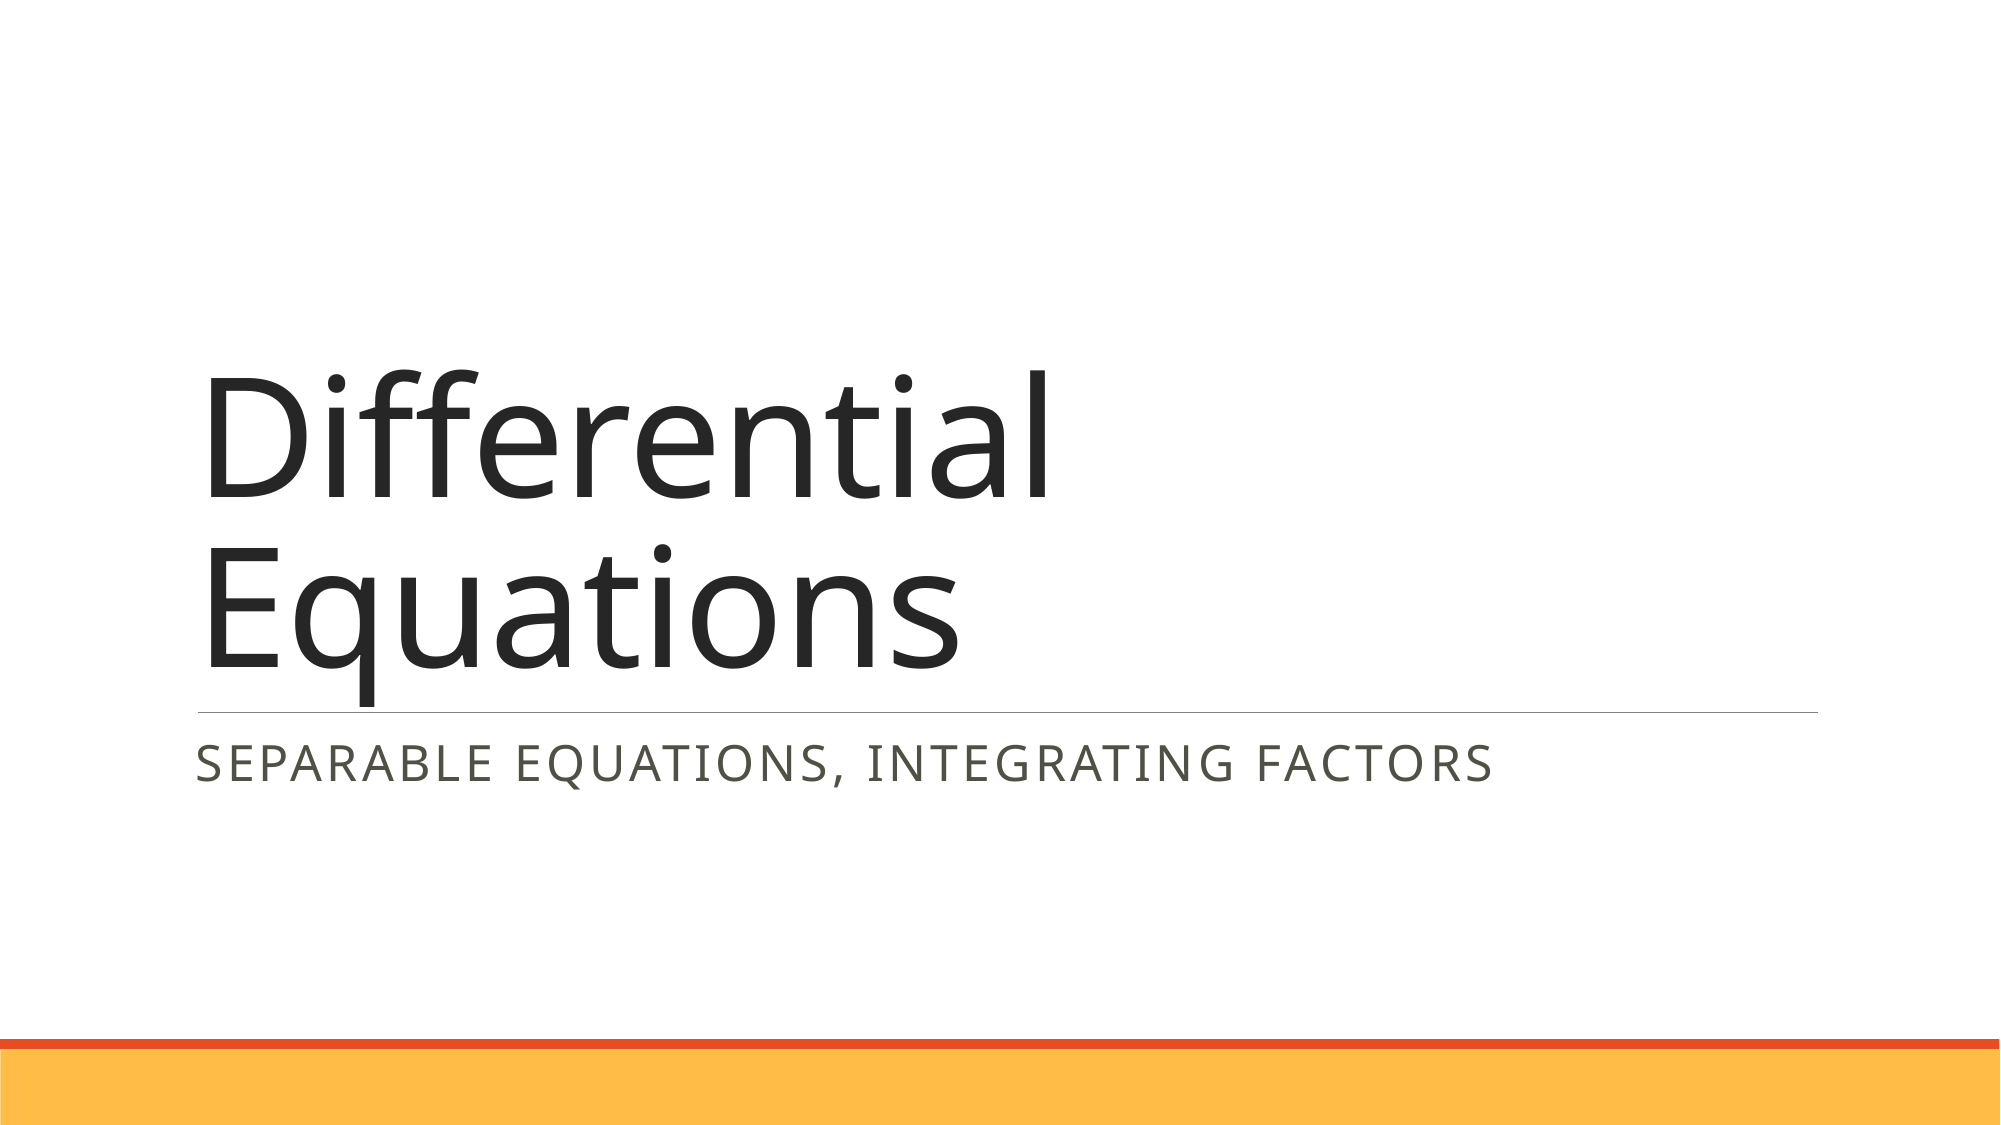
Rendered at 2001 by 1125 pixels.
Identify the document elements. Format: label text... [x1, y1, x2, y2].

subtitle Separable Equations, Integrating Factors [180, 730, 1831, 919]
title Differential Equations [180, 124, 1830, 710]
